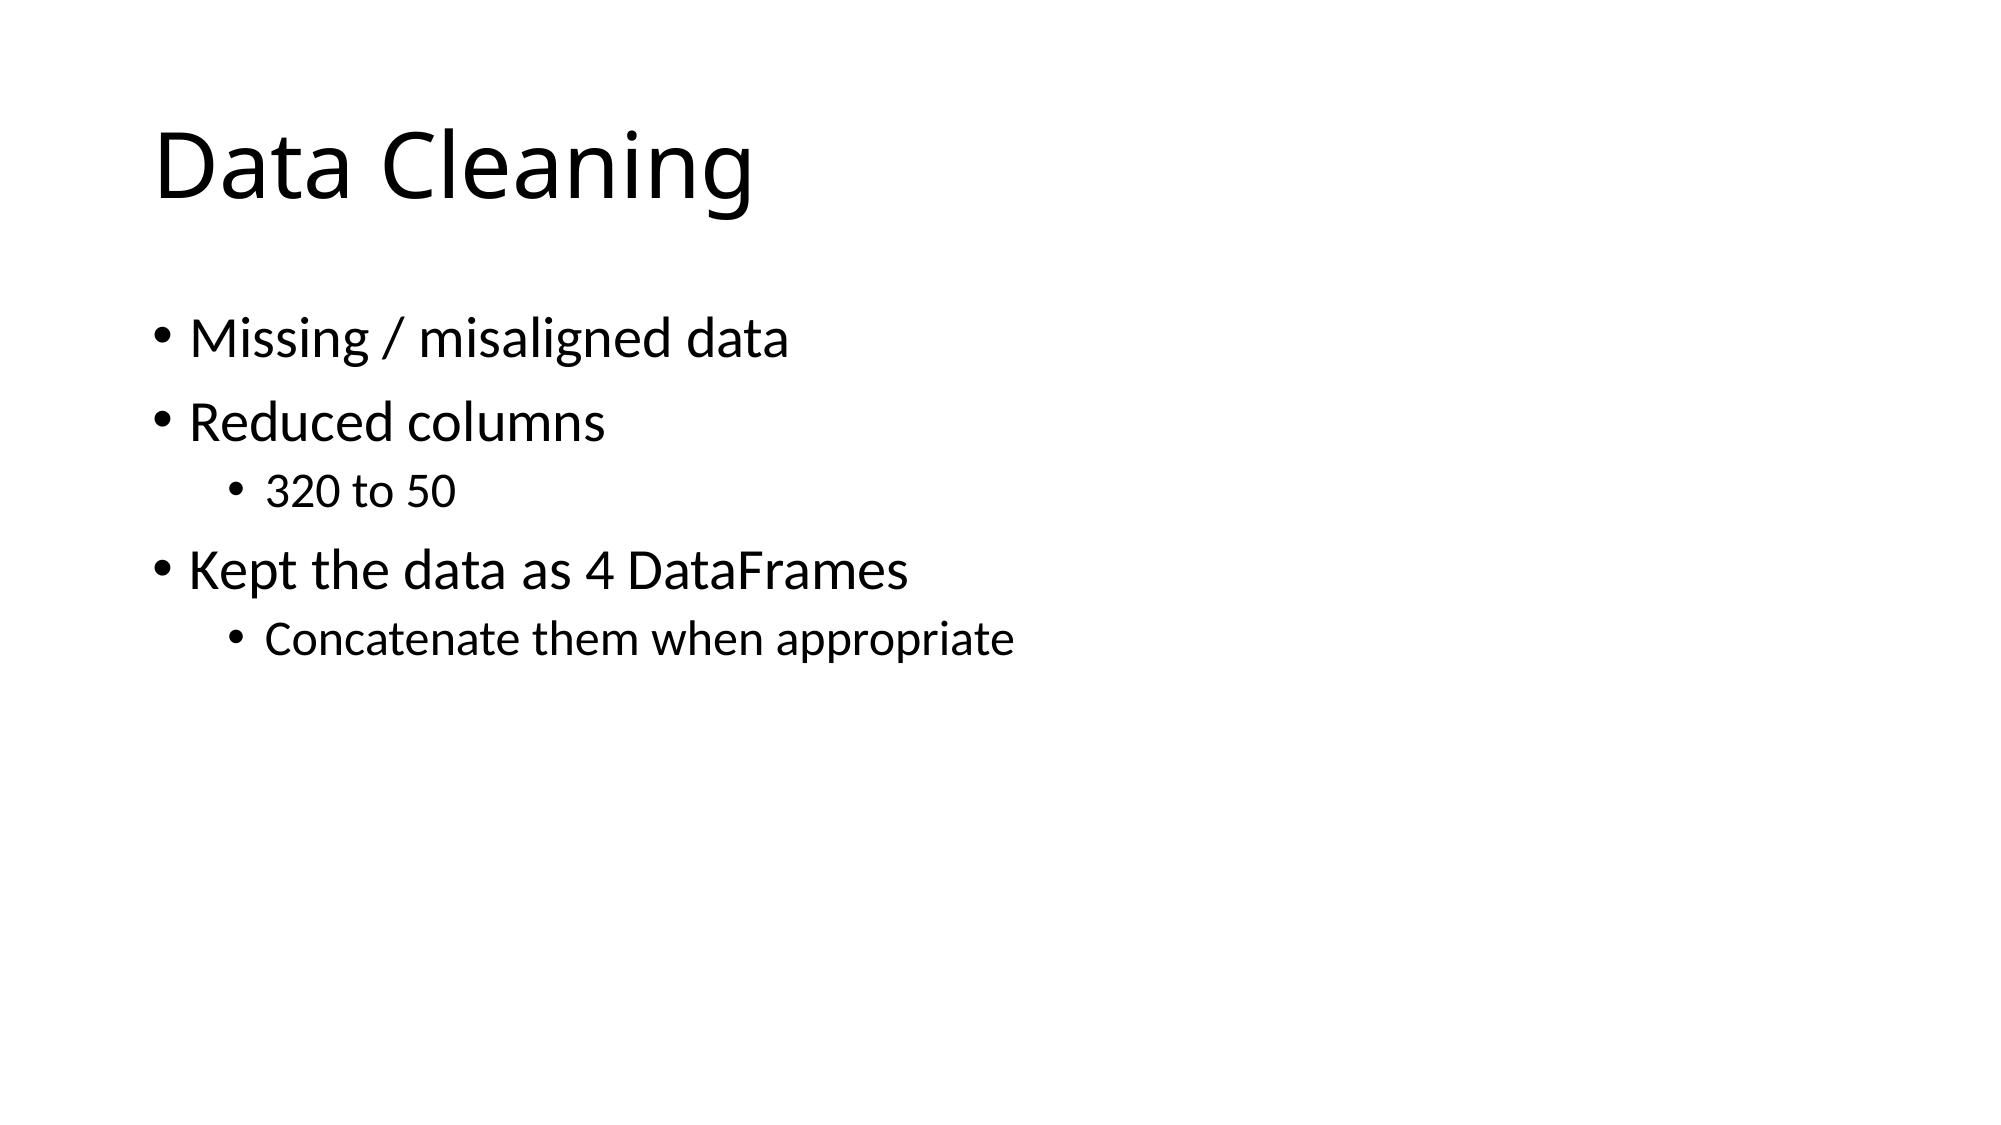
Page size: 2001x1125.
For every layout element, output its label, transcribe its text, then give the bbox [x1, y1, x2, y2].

list Missing / misaligned data Reduced columns 320 to 50 Kept the data as 4 DataFrames Concatenate them when appropriate [137, 299, 1863, 1014]
title Data Cleaning [137, 59, 1863, 278]
